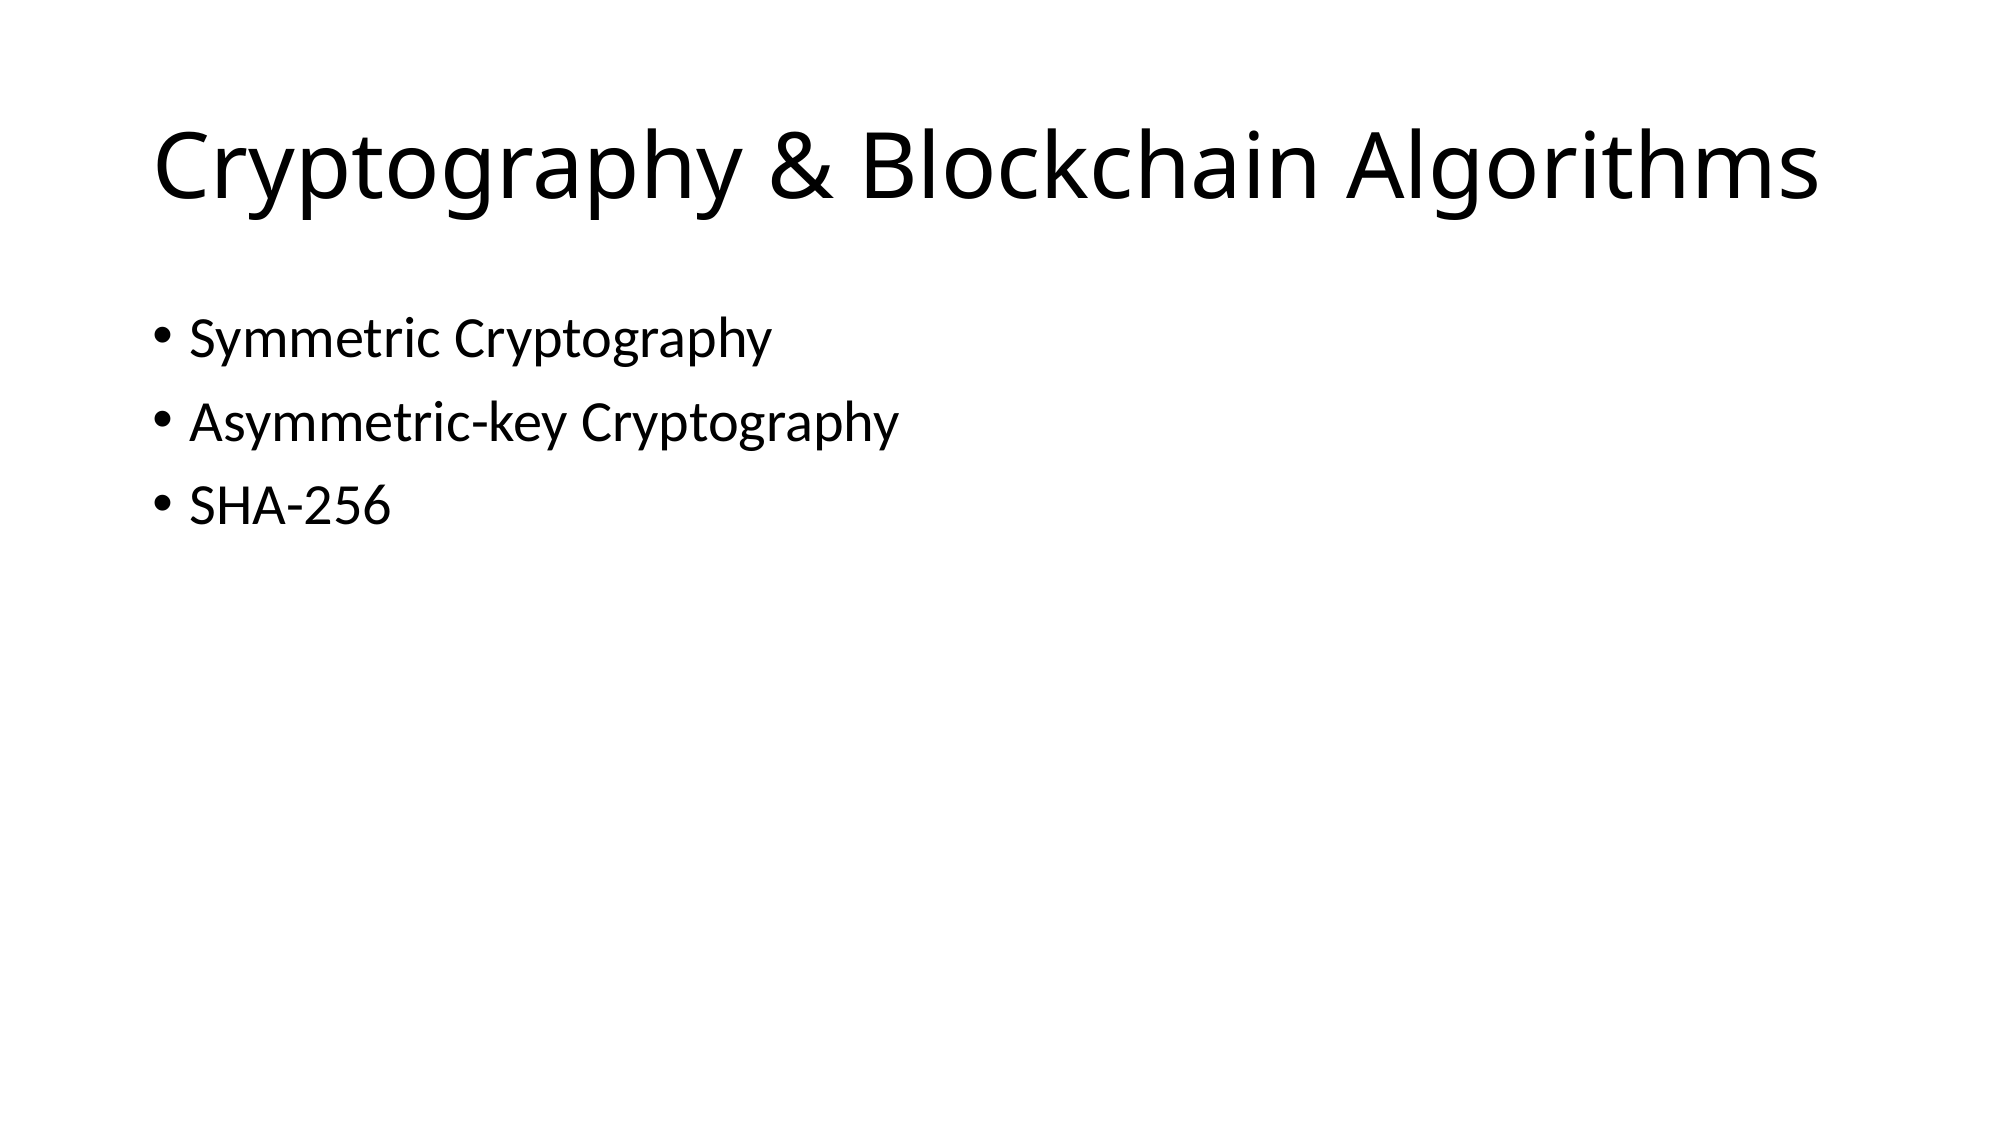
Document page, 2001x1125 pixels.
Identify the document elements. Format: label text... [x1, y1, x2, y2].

title Cryptography & Blockchain Algorithms [137, 59, 1863, 278]
list Symmetric Cryptography Asymmetric-key Cryptography SHA-256 [137, 299, 1863, 1014]
